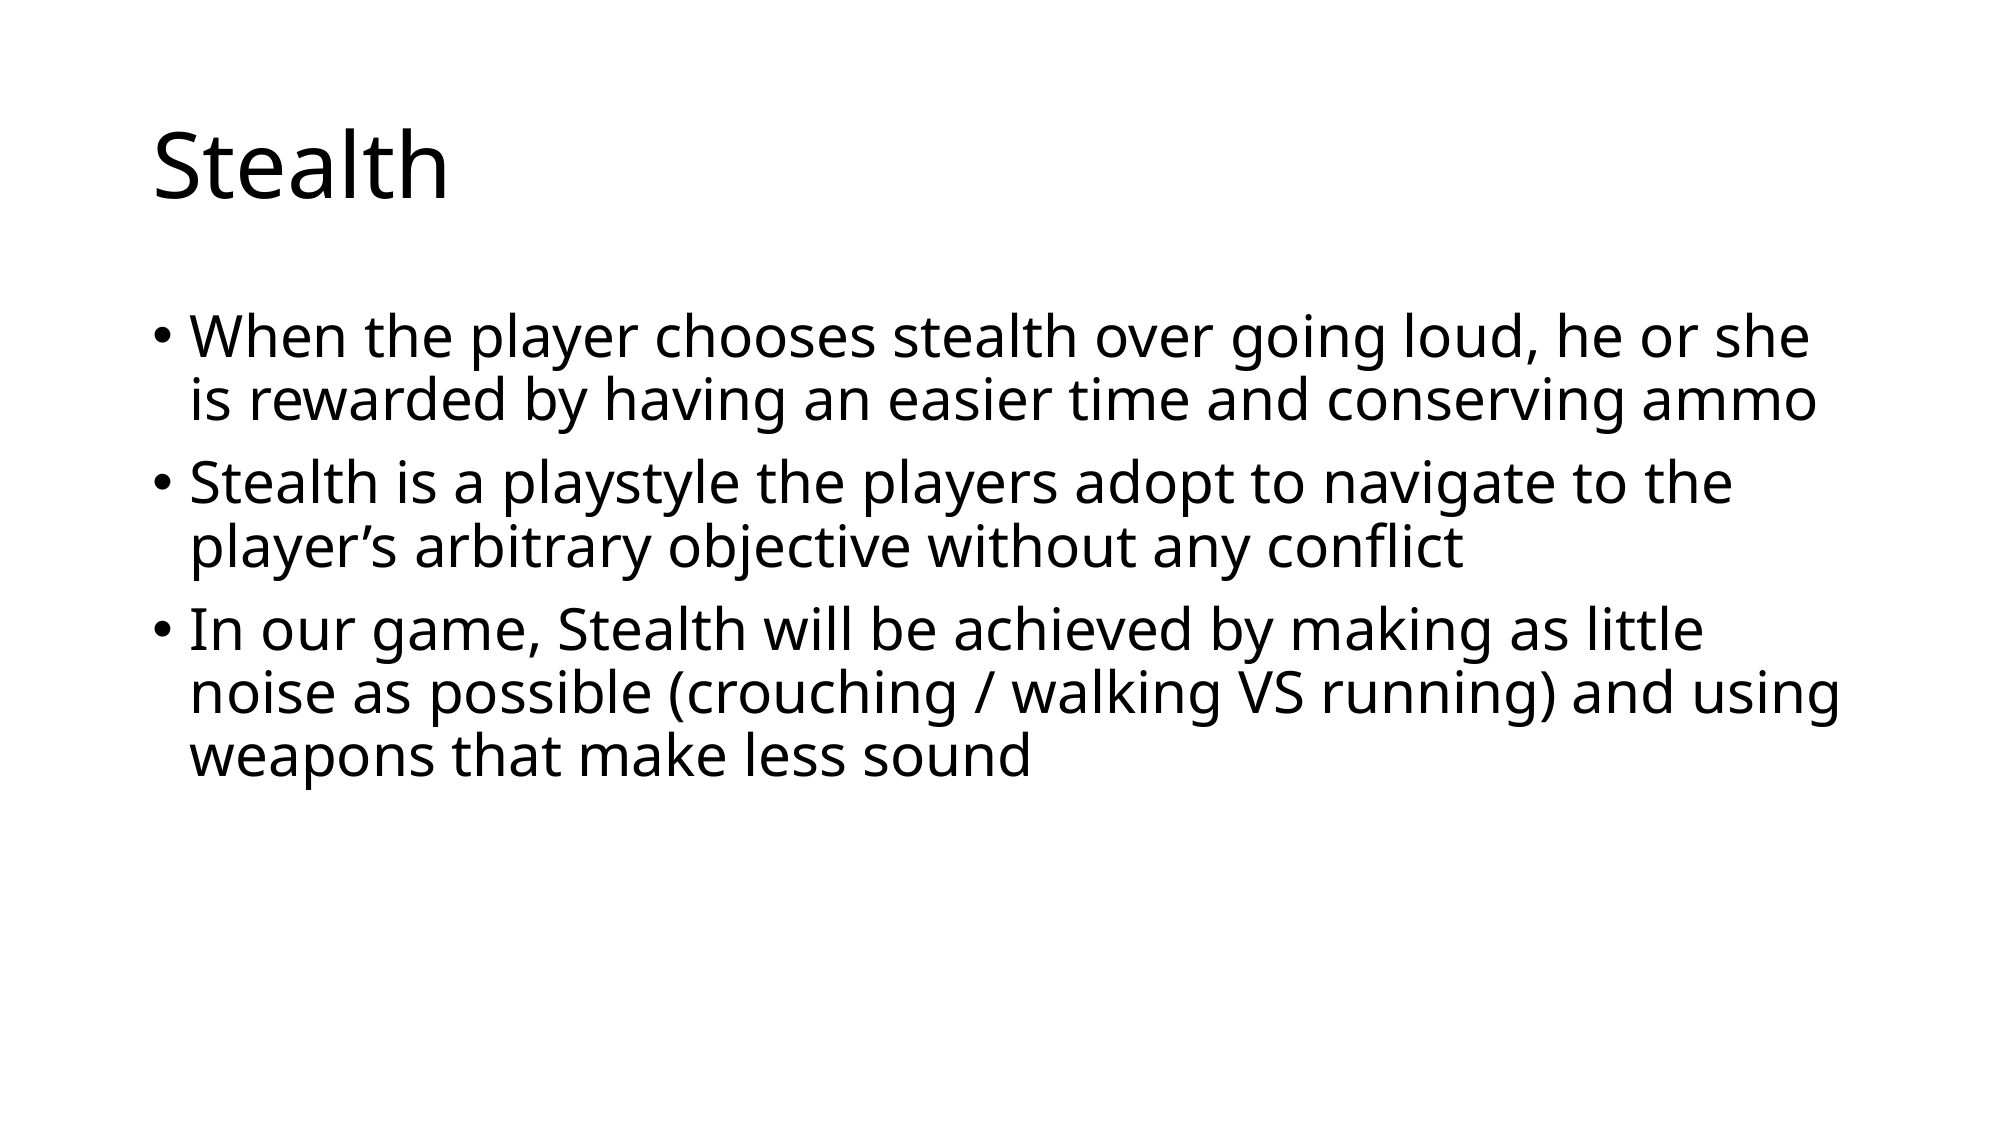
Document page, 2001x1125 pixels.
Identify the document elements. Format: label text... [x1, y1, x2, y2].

title Stealth [137, 59, 1863, 278]
list When the player chooses stealth over going loud, he or she is rewarded by having an easier time and conserving ammo Stealth is a playstyle the players adopt to navigate to the player’s arbitrary objective without any conflict In our game, Stealth will be achieved by making as little noise as possible (crouching / walking VS running) and using weapons that make less sound [137, 299, 1863, 1014]
